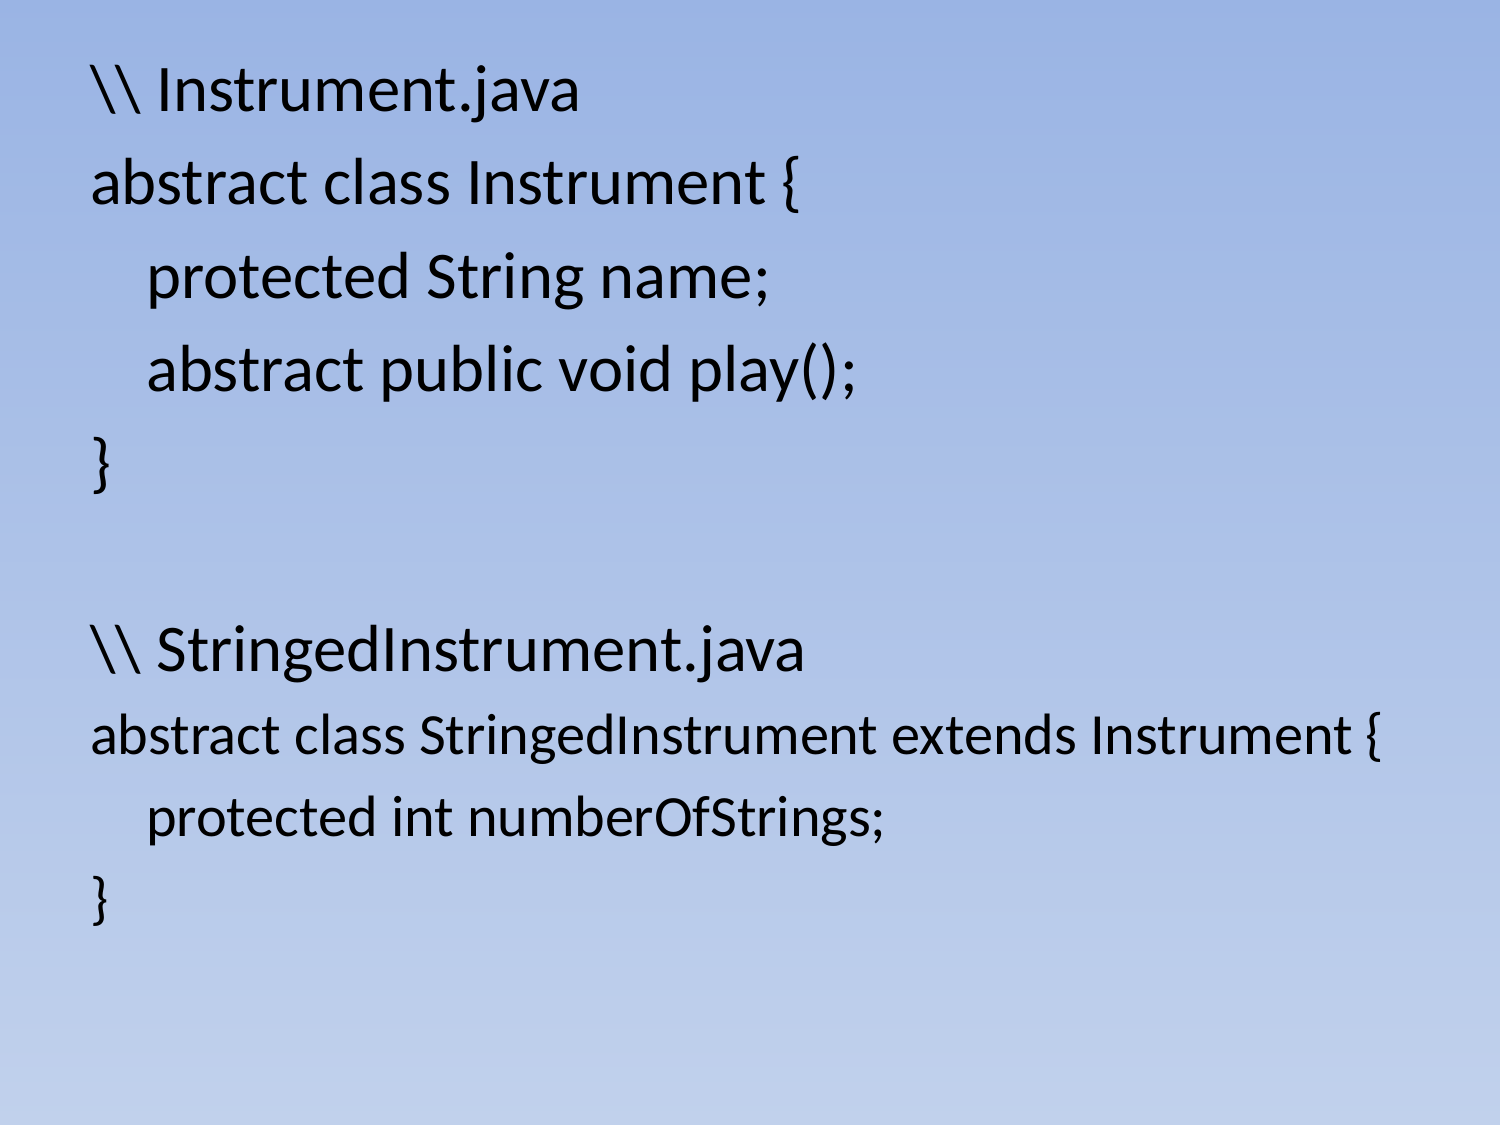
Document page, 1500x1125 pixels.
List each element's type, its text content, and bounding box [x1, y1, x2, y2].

list \\ Instrument.java abstract class Instrument { protected String name; abstract public void play(); } \\ StringedInstrument.java abstract class StringedInstrument extends Instrument { protected int numberOfStrings; } [75, 37, 1500, 1075]
